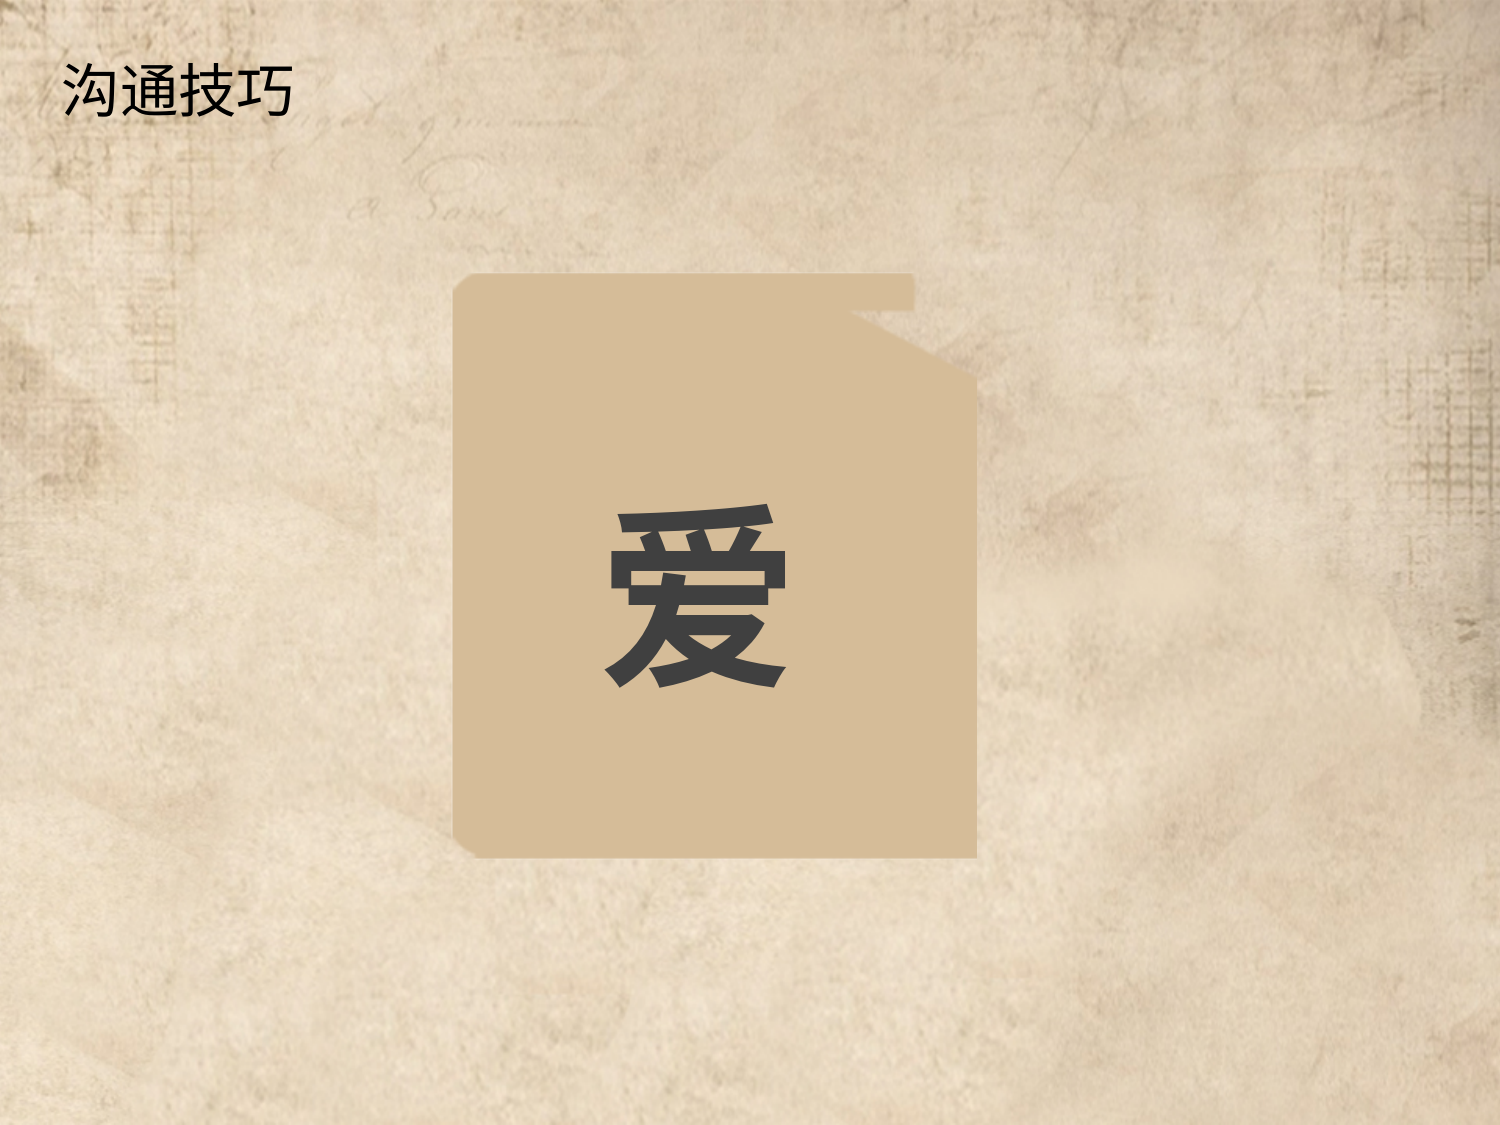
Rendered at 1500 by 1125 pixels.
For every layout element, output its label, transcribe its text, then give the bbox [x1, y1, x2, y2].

picture [0, 0, 1500, 1125]
text_box 沟通技巧 [47, 46, 310, 132]
